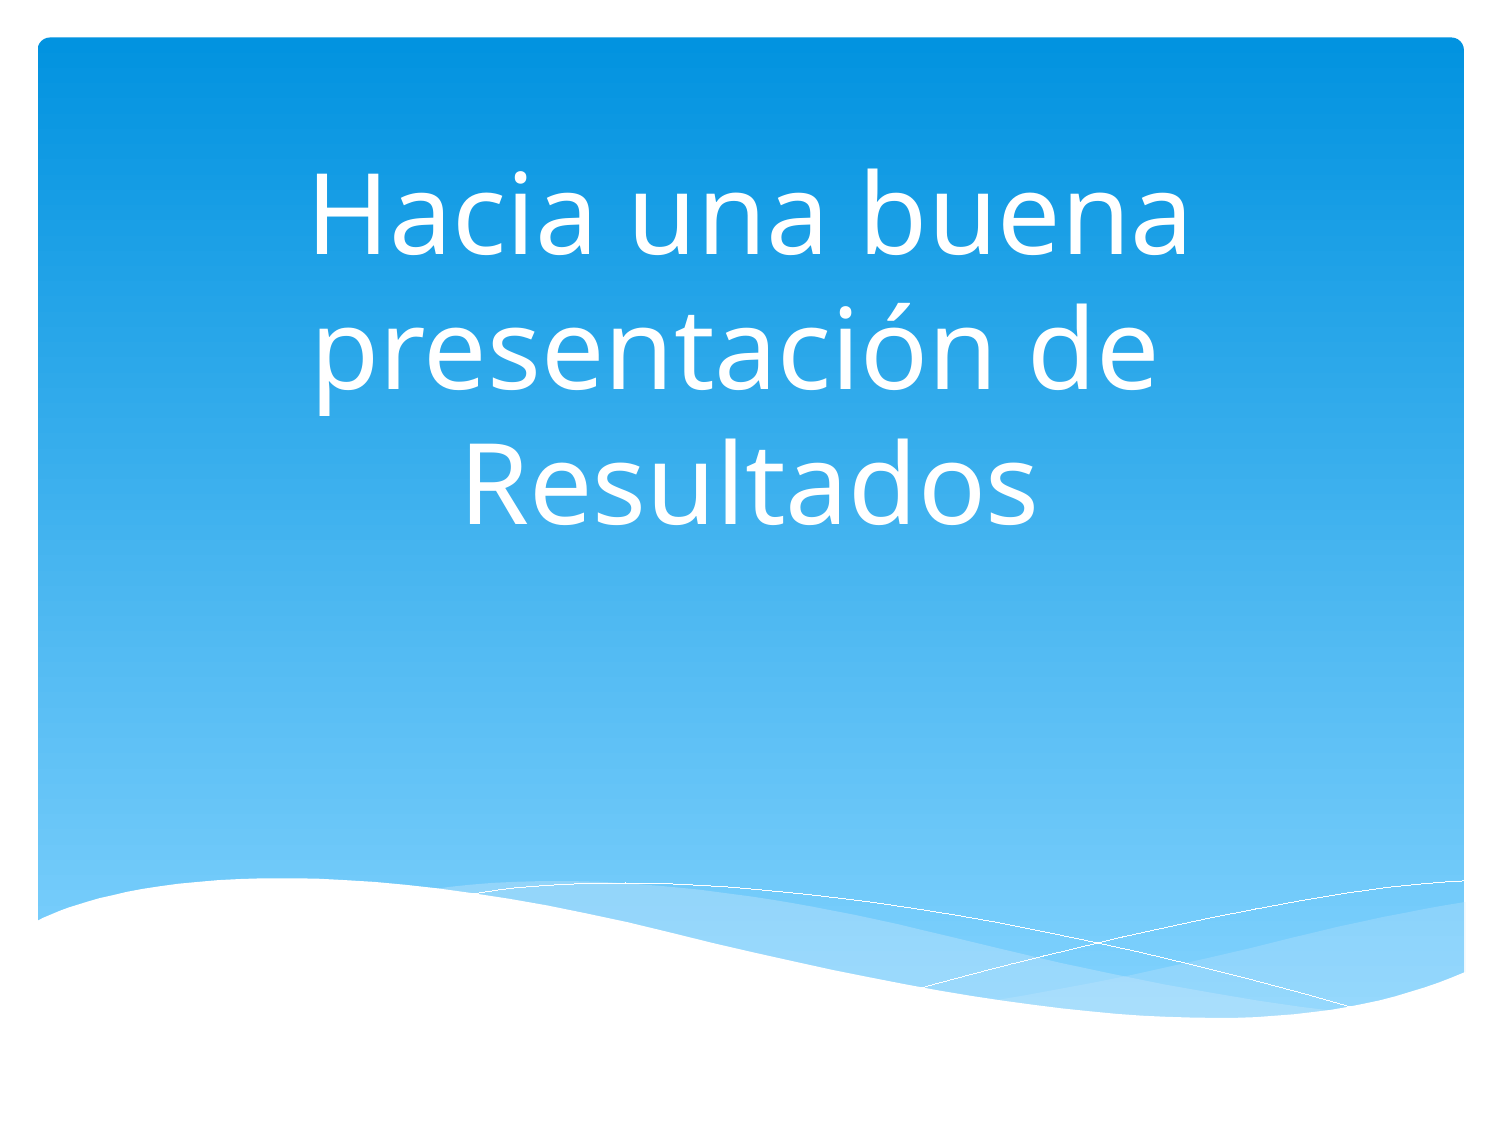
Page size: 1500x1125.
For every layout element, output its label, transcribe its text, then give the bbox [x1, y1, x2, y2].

title Hacia una buena presentación de Resultados [112, 262, 1388, 555]
picture [868, 169, 877, 175]
